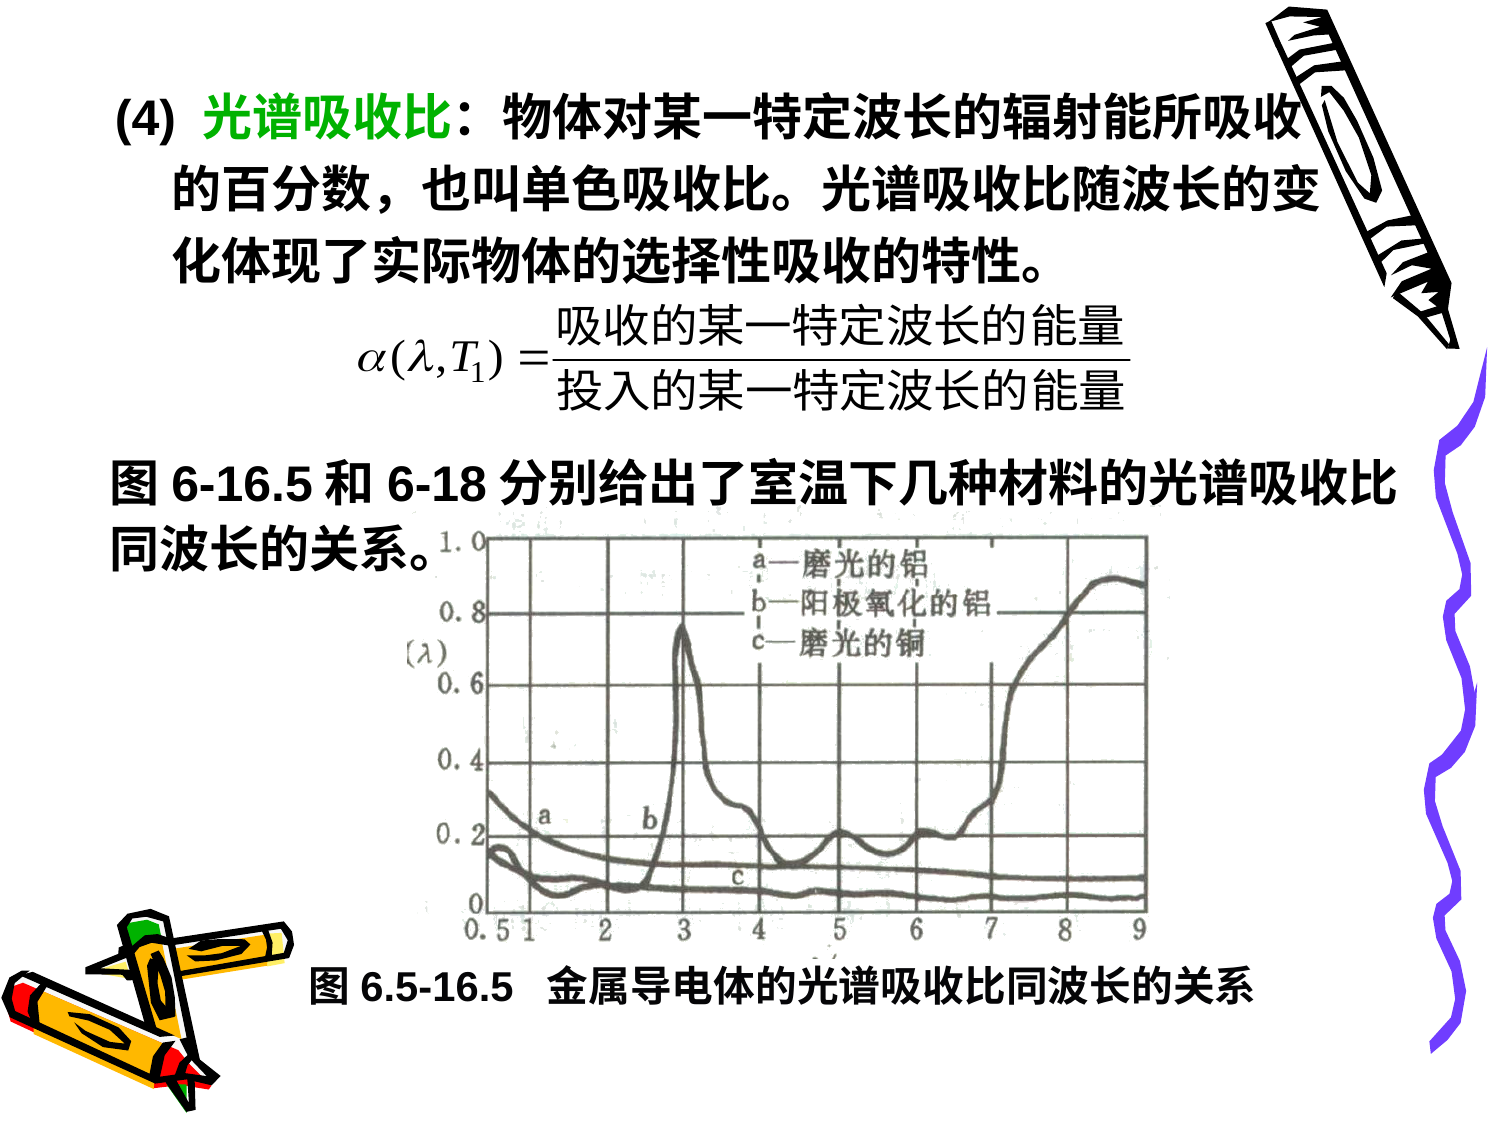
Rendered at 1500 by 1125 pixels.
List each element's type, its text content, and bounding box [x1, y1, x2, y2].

text_box 图6.5-16.5 金属导电体的光谱吸收比同波长的关系 [129, 952, 1436, 1018]
picture [407, 473, 1170, 959]
text_box (4) 光谱吸收比：物体对某一特定波长的辐射能所吸收的百分数，也叫单色吸收比。光谱吸收比随波长的变化体现了实际物体的选择性吸收的特性。 [100, 66, 1353, 298]
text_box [348, 290, 1141, 427]
text_box 图6-16.5和6-18分别给出了室温下几种材料的光谱吸收比同波长的关系。 [94, 438, 1424, 586]
